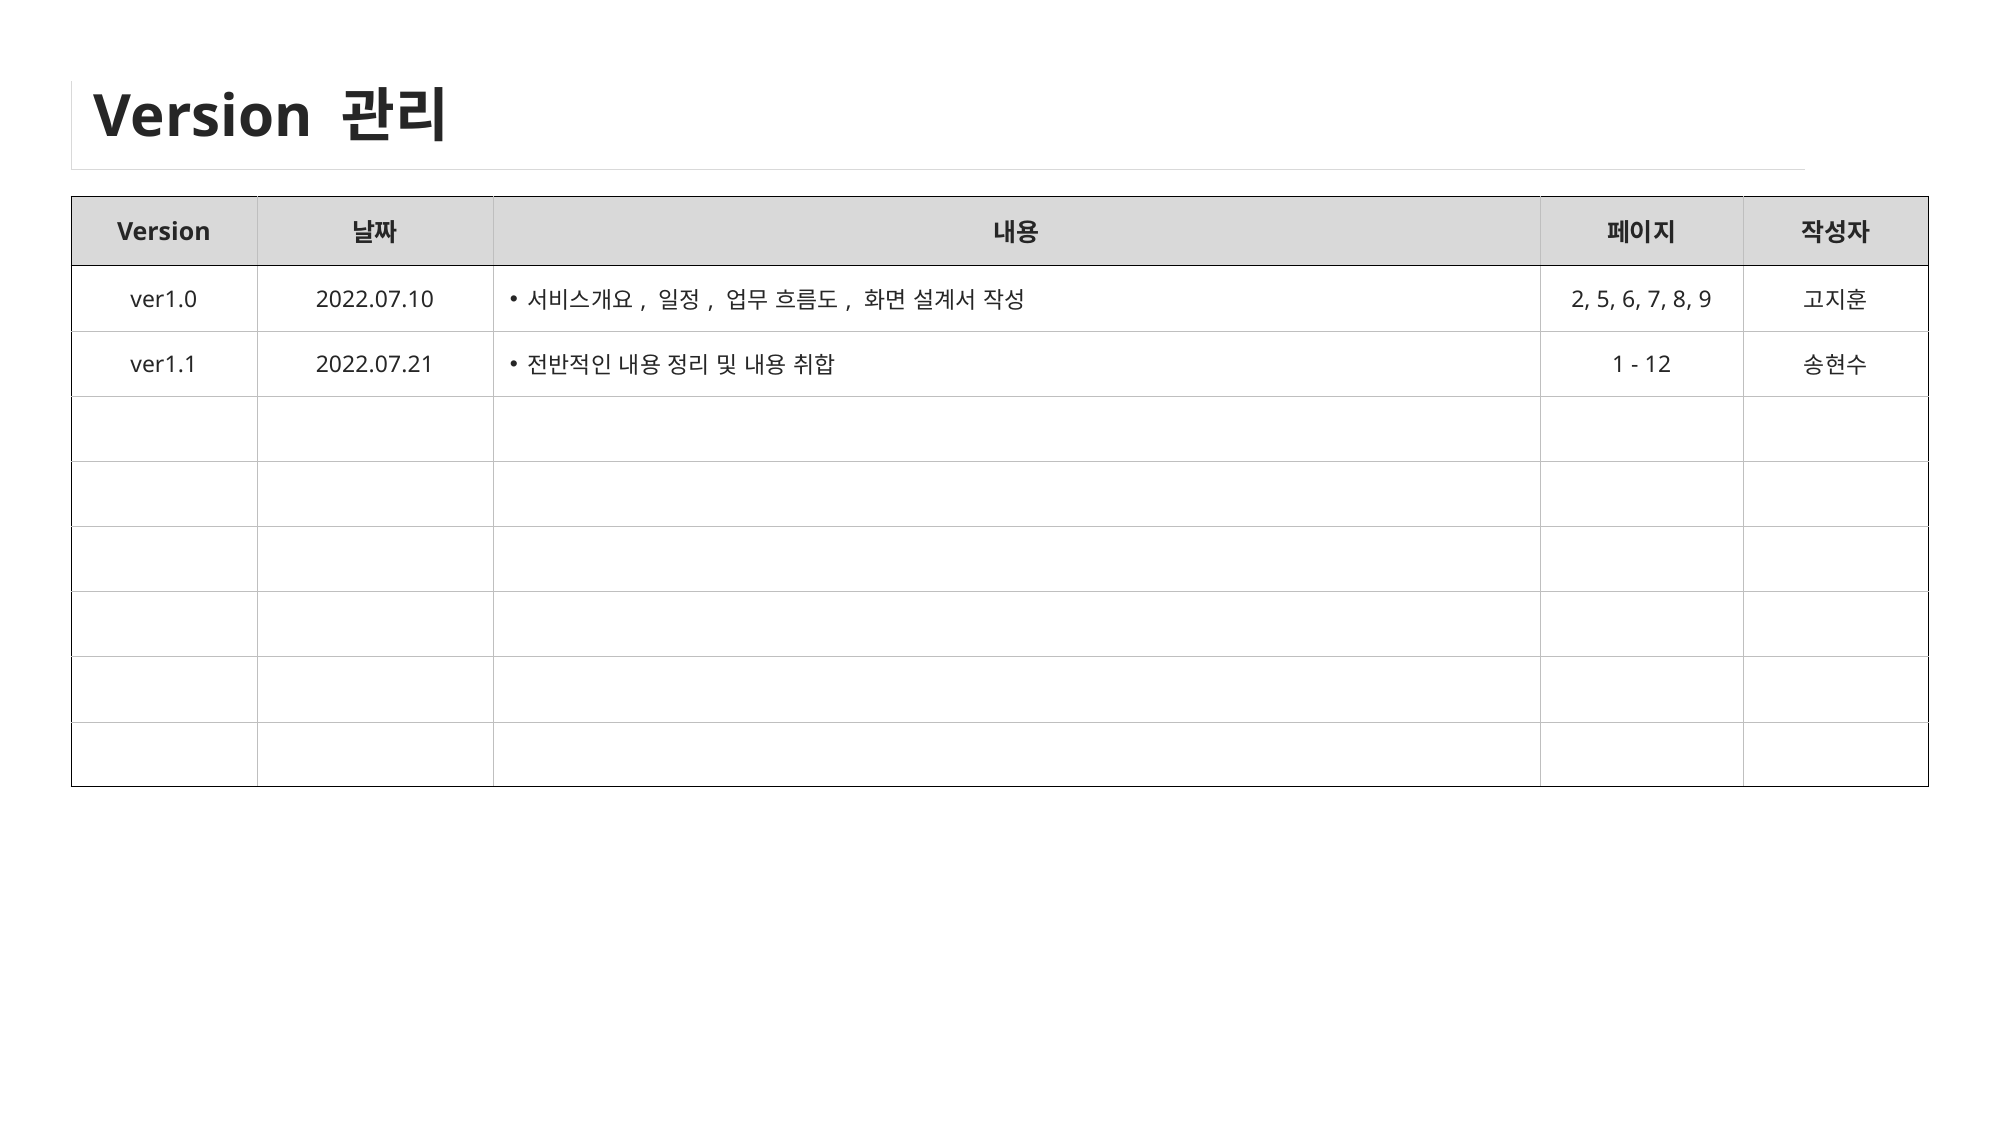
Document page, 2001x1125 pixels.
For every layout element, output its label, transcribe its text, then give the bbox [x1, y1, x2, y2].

table_cell [1541, 397, 1743, 461]
table_cell [1541, 592, 1743, 656]
table_cell [258, 592, 493, 656]
table_cell ver1.0 [72, 266, 257, 331]
table_cell 서비스개요, 일정, 업무 흐름도, 화면 설계서 작성 [494, 266, 1540, 331]
table_cell [1541, 657, 1743, 722]
table_cell [494, 527, 1540, 591]
table_cell [1744, 723, 1928, 786]
table_cell ver1.1 [72, 332, 257, 396]
table_header Version [72, 197, 257, 265]
table_cell [258, 527, 493, 591]
table_cell [1541, 723, 1743, 786]
table_cell [1744, 397, 1928, 461]
table_header 내용 [494, 197, 1540, 265]
table_cell [1541, 527, 1743, 591]
table_cell 2022.07.10 [258, 266, 493, 331]
table_header 날짜 [258, 197, 493, 265]
table_cell [494, 592, 1540, 656]
table_header 페이지 [1541, 197, 1743, 265]
table_cell 2, 5, 6, 7, 8, 9 [1541, 266, 1743, 331]
table_cell [1744, 592, 1928, 656]
table_cell [494, 462, 1540, 526]
table_cell 전반적인 내용 정리 및 내용 취합 [494, 332, 1540, 396]
table_cell [1541, 462, 1743, 526]
table_cell [258, 657, 493, 722]
table_cell [1744, 527, 1928, 591]
table_cell 송현수 [1744, 332, 1928, 396]
table_cell [1744, 657, 1928, 722]
table_cell [72, 723, 257, 786]
table_header 작성자 [1744, 197, 1928, 265]
table_cell [72, 657, 257, 722]
table_cell [494, 723, 1540, 786]
table_cell [258, 723, 493, 786]
title Version 관리 [78, 66, 1953, 161]
table_cell 고지훈 [1744, 266, 1928, 331]
table_cell [72, 527, 257, 591]
table_cell [72, 592, 257, 656]
table_cell 2022.07.21 [258, 332, 493, 396]
table_cell 1 - 12 [1541, 332, 1743, 396]
table_cell [72, 397, 257, 461]
table_cell [1744, 462, 1928, 526]
table_cell [494, 657, 1540, 722]
table_cell [494, 397, 1540, 461]
table_cell [258, 397, 493, 461]
table_cell [258, 462, 493, 526]
table_cell [72, 462, 257, 526]
